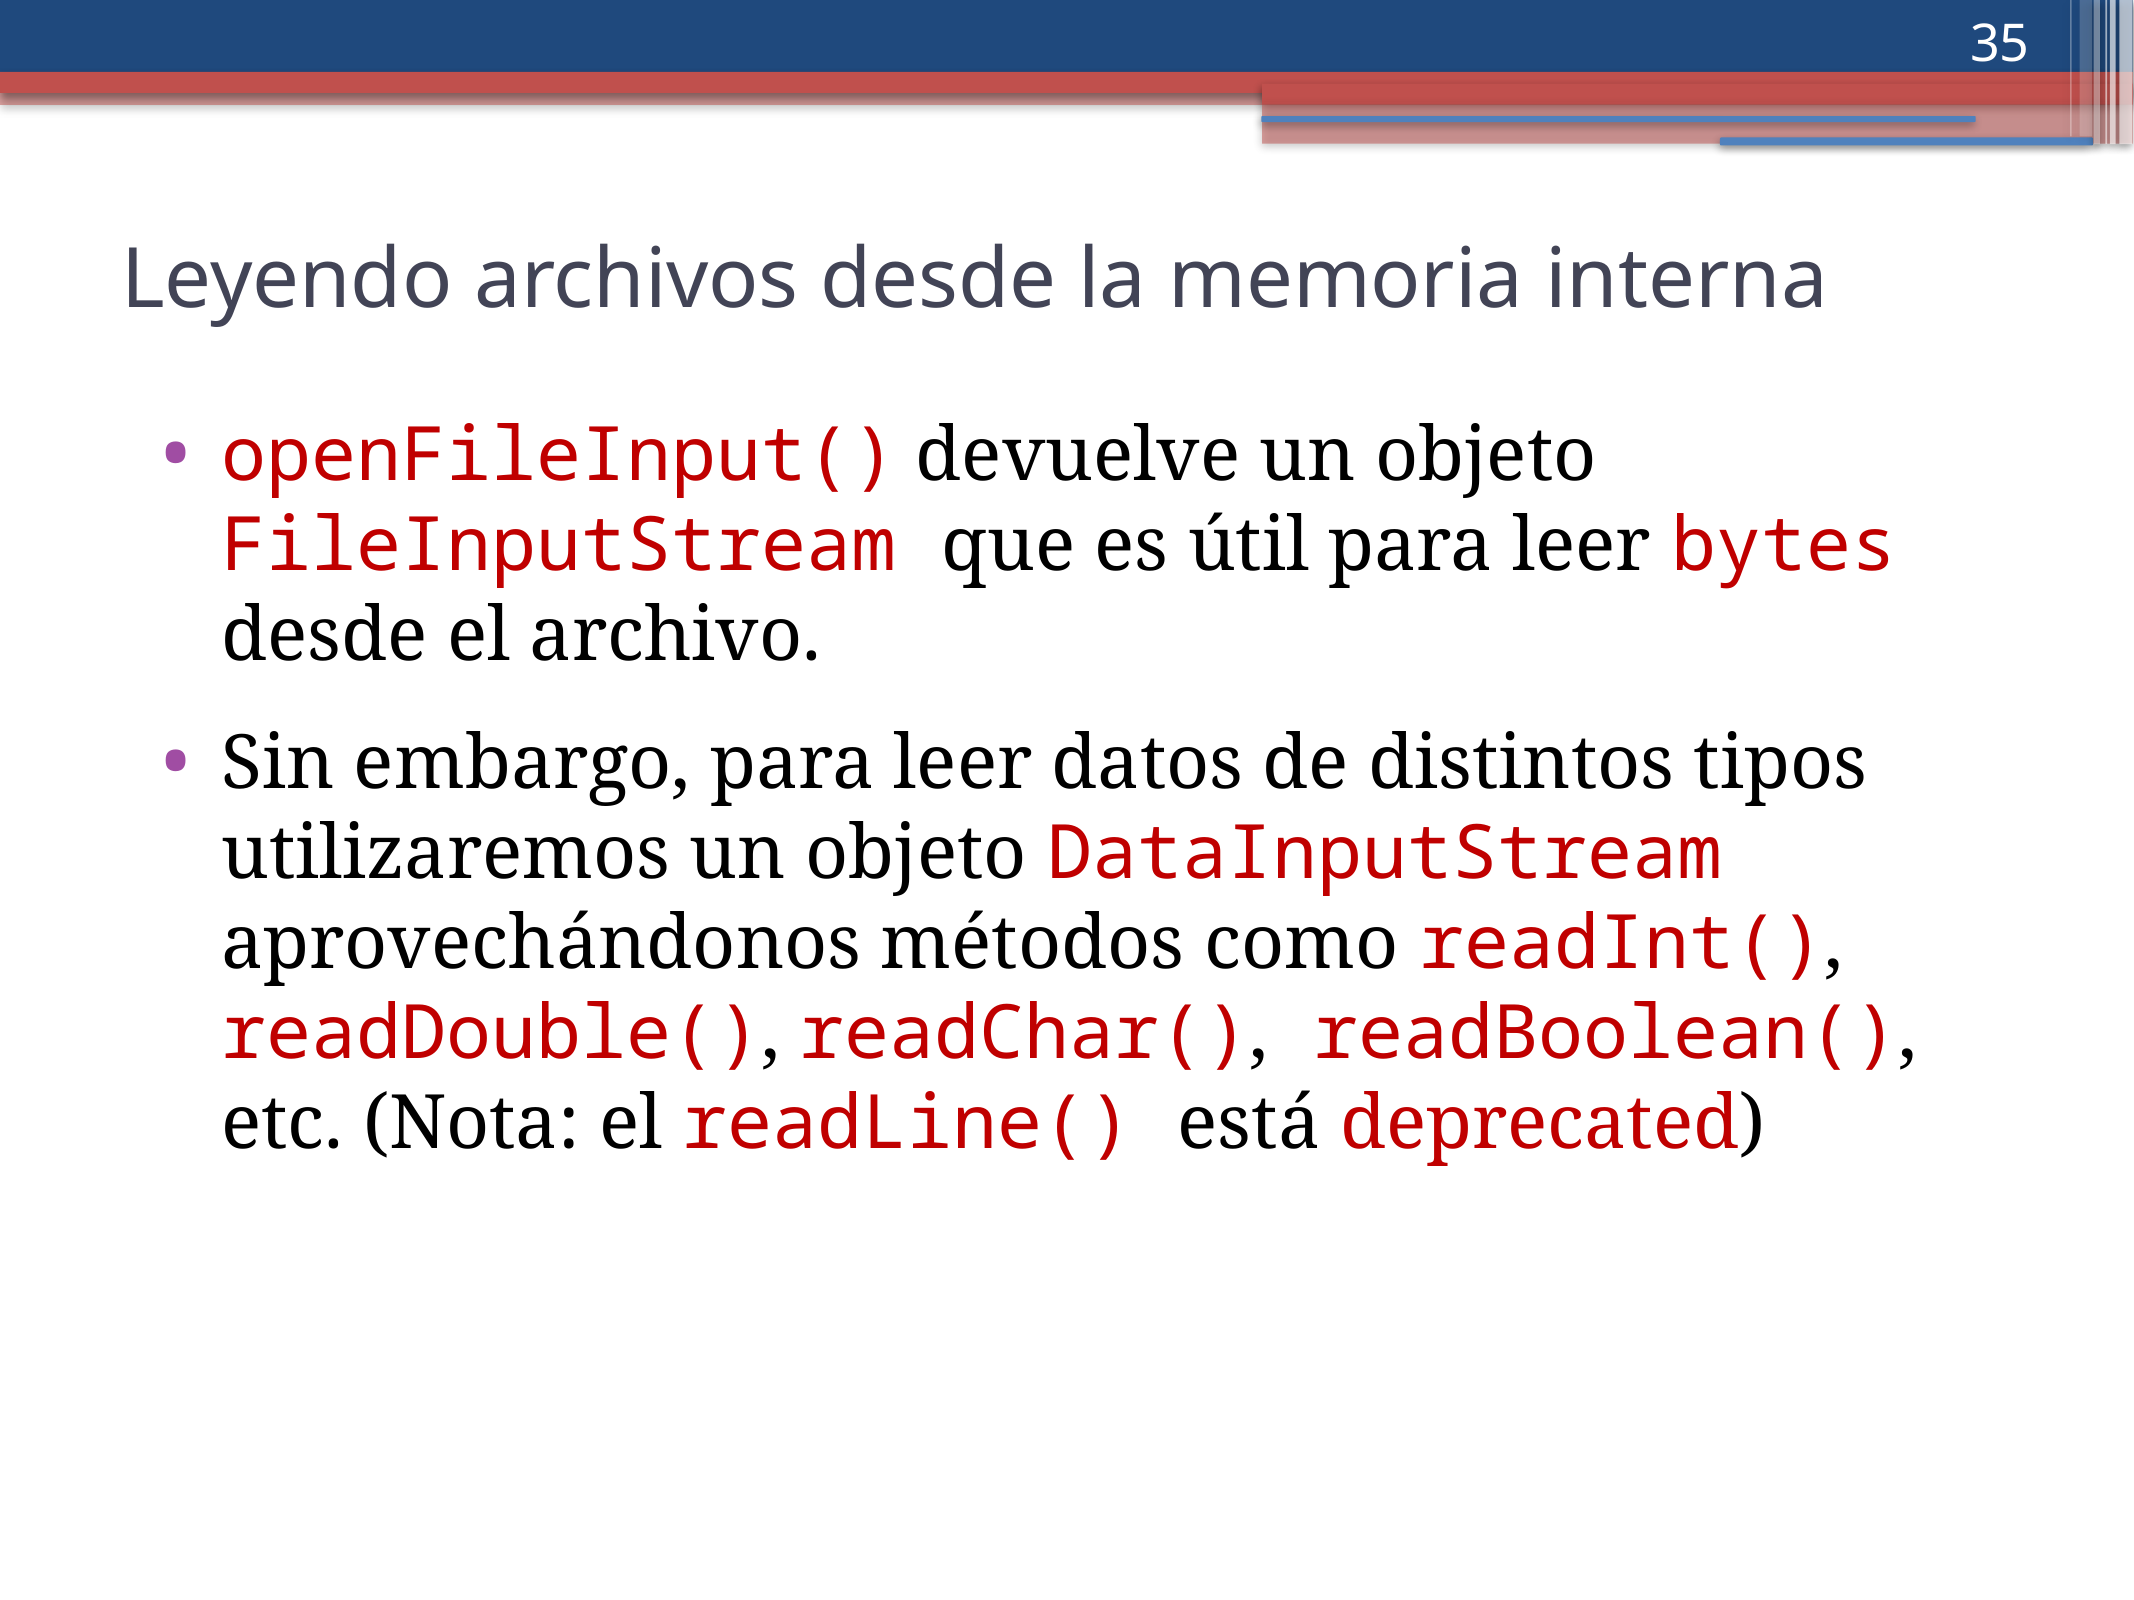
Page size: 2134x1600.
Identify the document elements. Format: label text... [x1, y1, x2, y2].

text_box Leyendo archivos desde la memoria interna [106, 150, 2026, 399]
text_box ‹#› [1553, 5, 2051, 91]
text_box openFileInput() devuelve un objeto FileInputStream que es útil para leer bytes desde el archivo. Sin embargo, para leer datos de distintos tipos utilizaremos un objeto DataInputStream aprovechándonos métodos como readInt(), readDouble(), readChar(), readBoolean(), etc. (Nota: el readLine() está deprecated) [121, 398, 2041, 1544]
